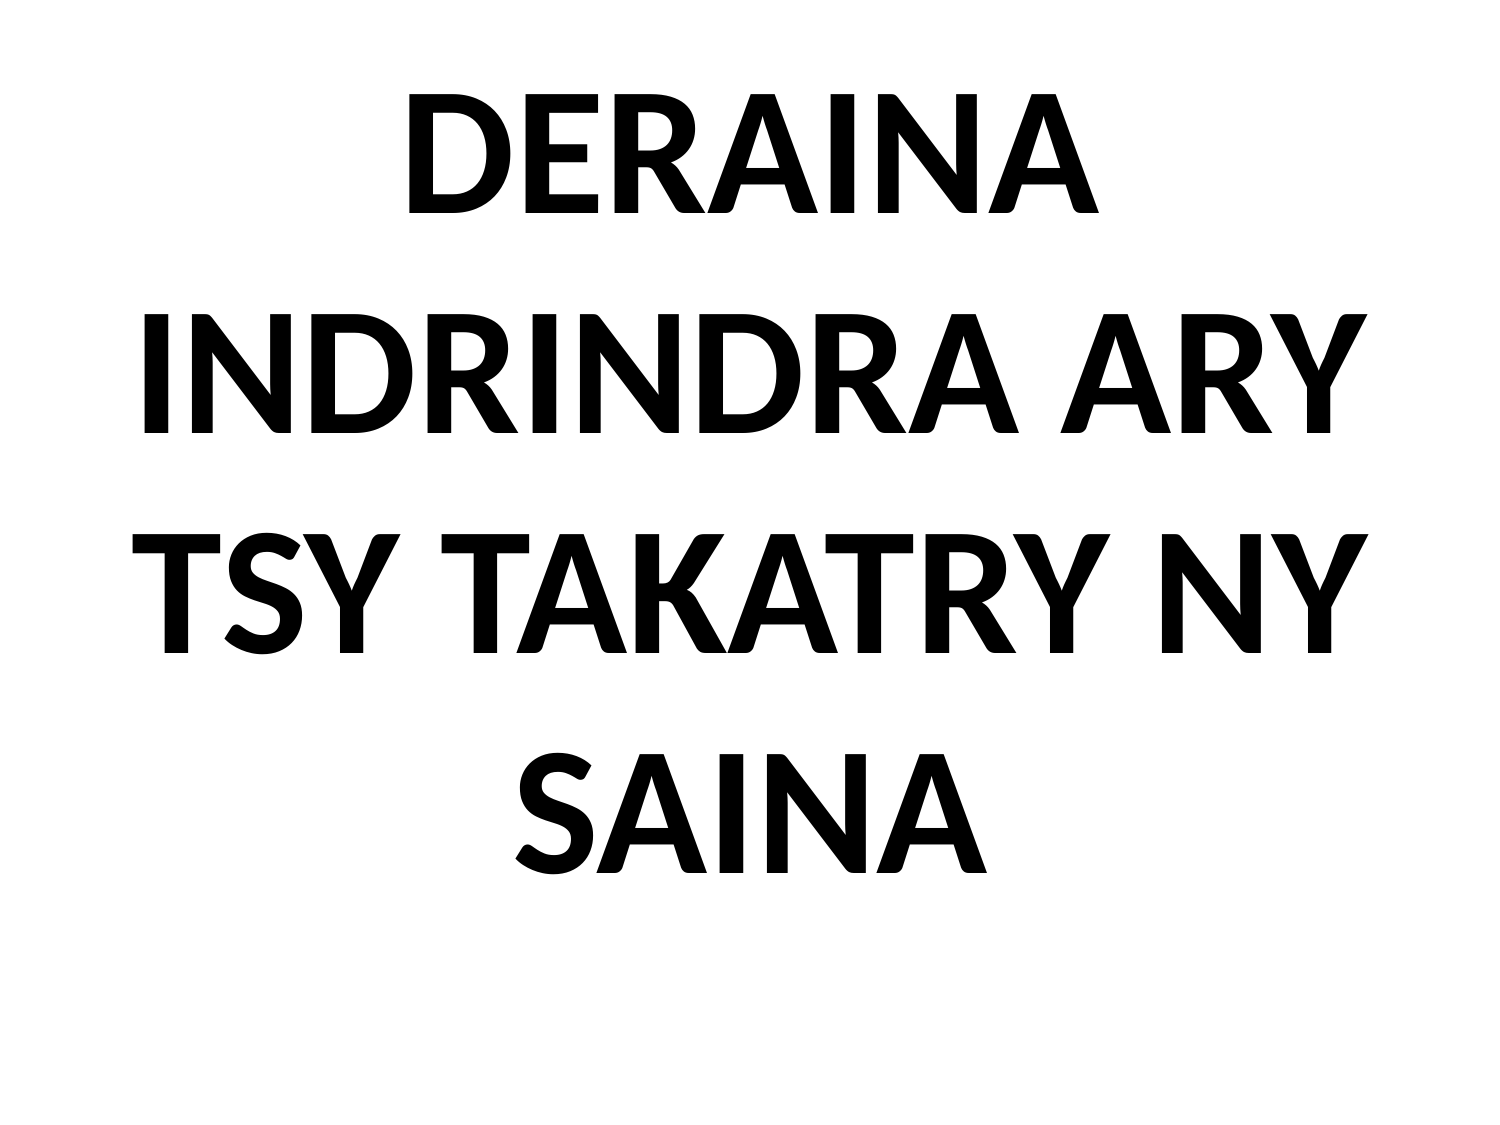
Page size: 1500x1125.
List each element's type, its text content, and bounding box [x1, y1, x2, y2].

title DERAINA INDRINDRA ARY TSY TAKATRY NY SAINA [112, 349, 1388, 591]
